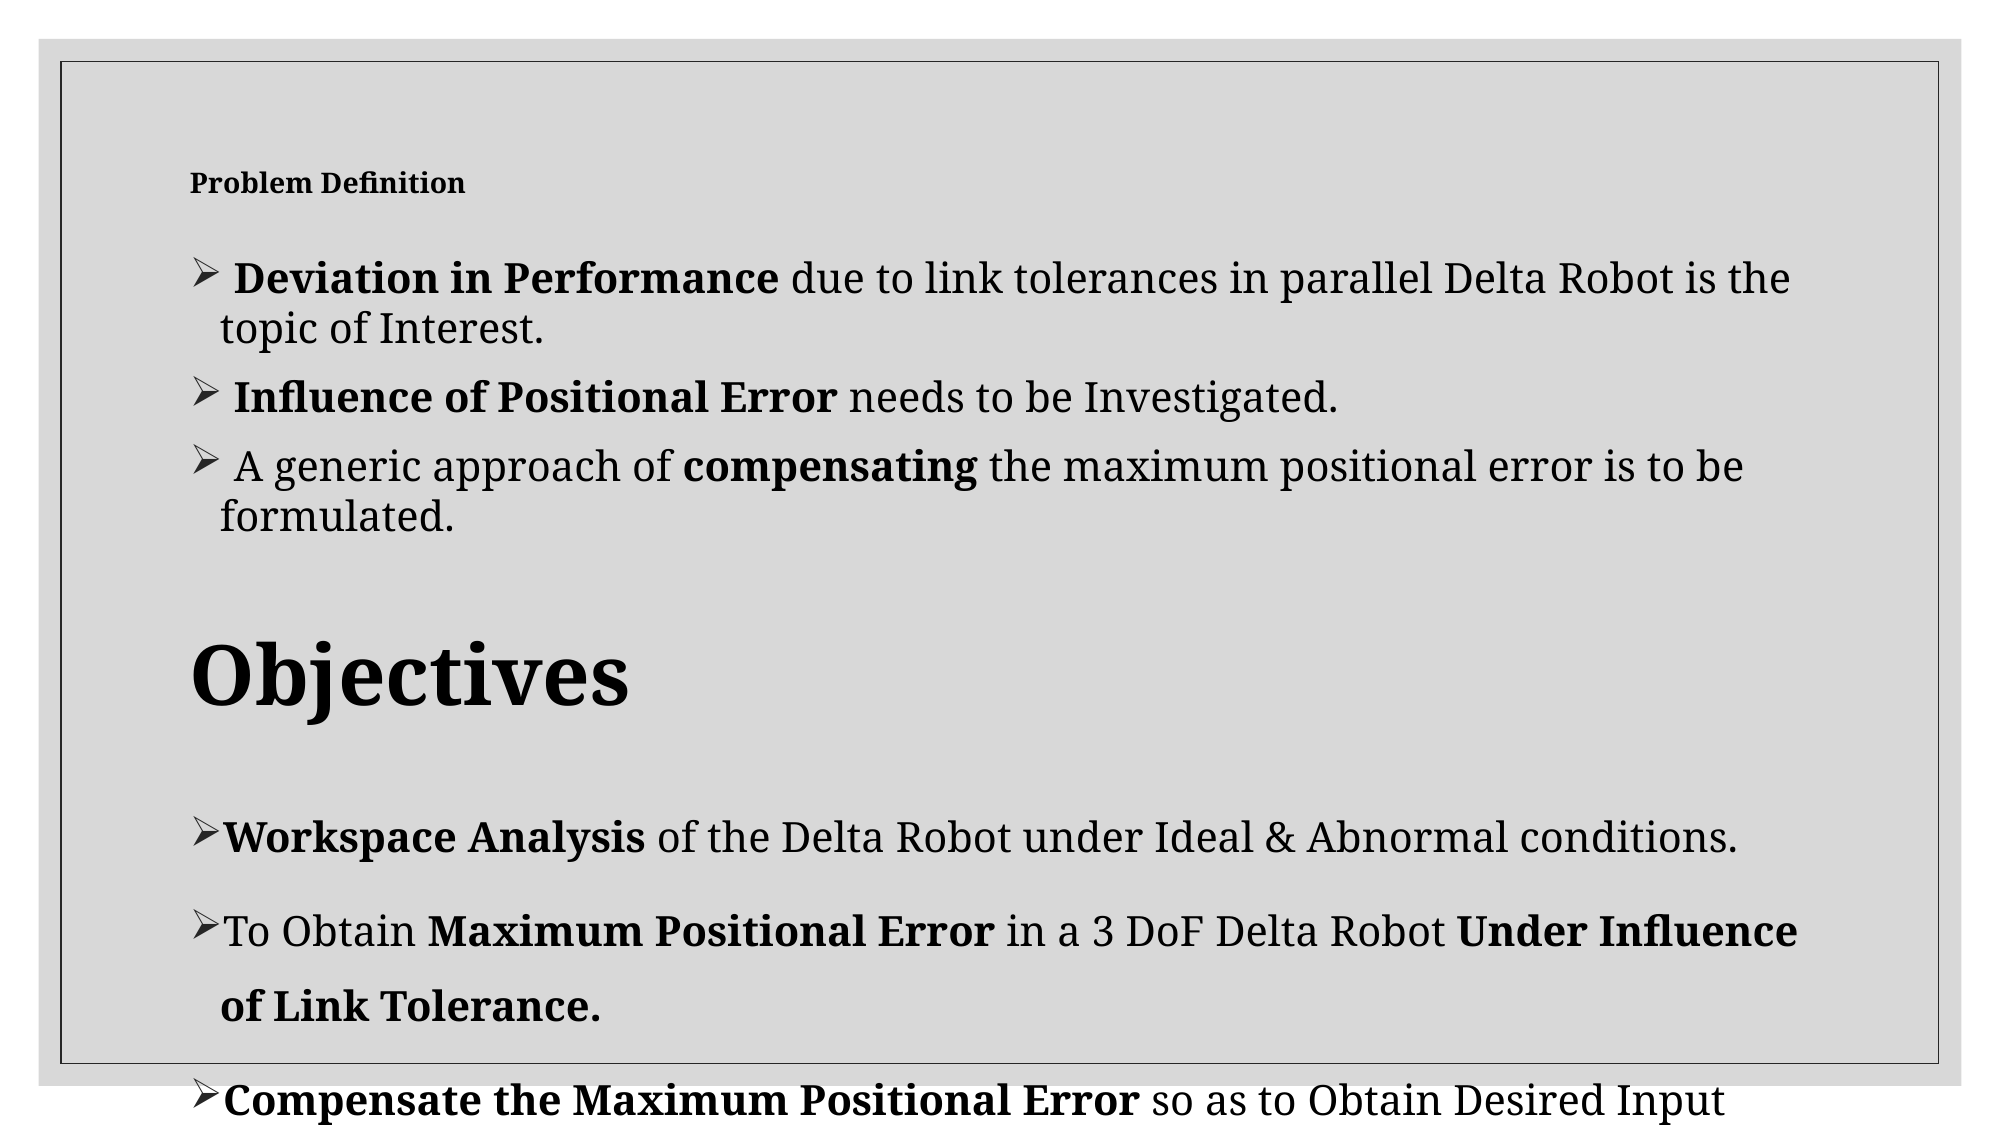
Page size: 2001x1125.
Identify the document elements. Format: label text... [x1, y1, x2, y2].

list Deviation in Performance due to link tolerances in parallel Delta Robot is the topic of Interest. Influence of Positional Error needs to be Investigated. A generic approach of compensating the maximum positional error is to be formulated. Objectives Workspace Analysis of the Delta Robot under Ideal & Abnormal conditions. To Obtain Maximum Positional Error in a 3 DoF Delta Robot Under Influence of Link Tolerance. Compensate the Maximum Positional Error so as to Obtain Desired Input Parameters. [174, 244, 1825, 1043]
title Problem Definition [174, 159, 1825, 244]
